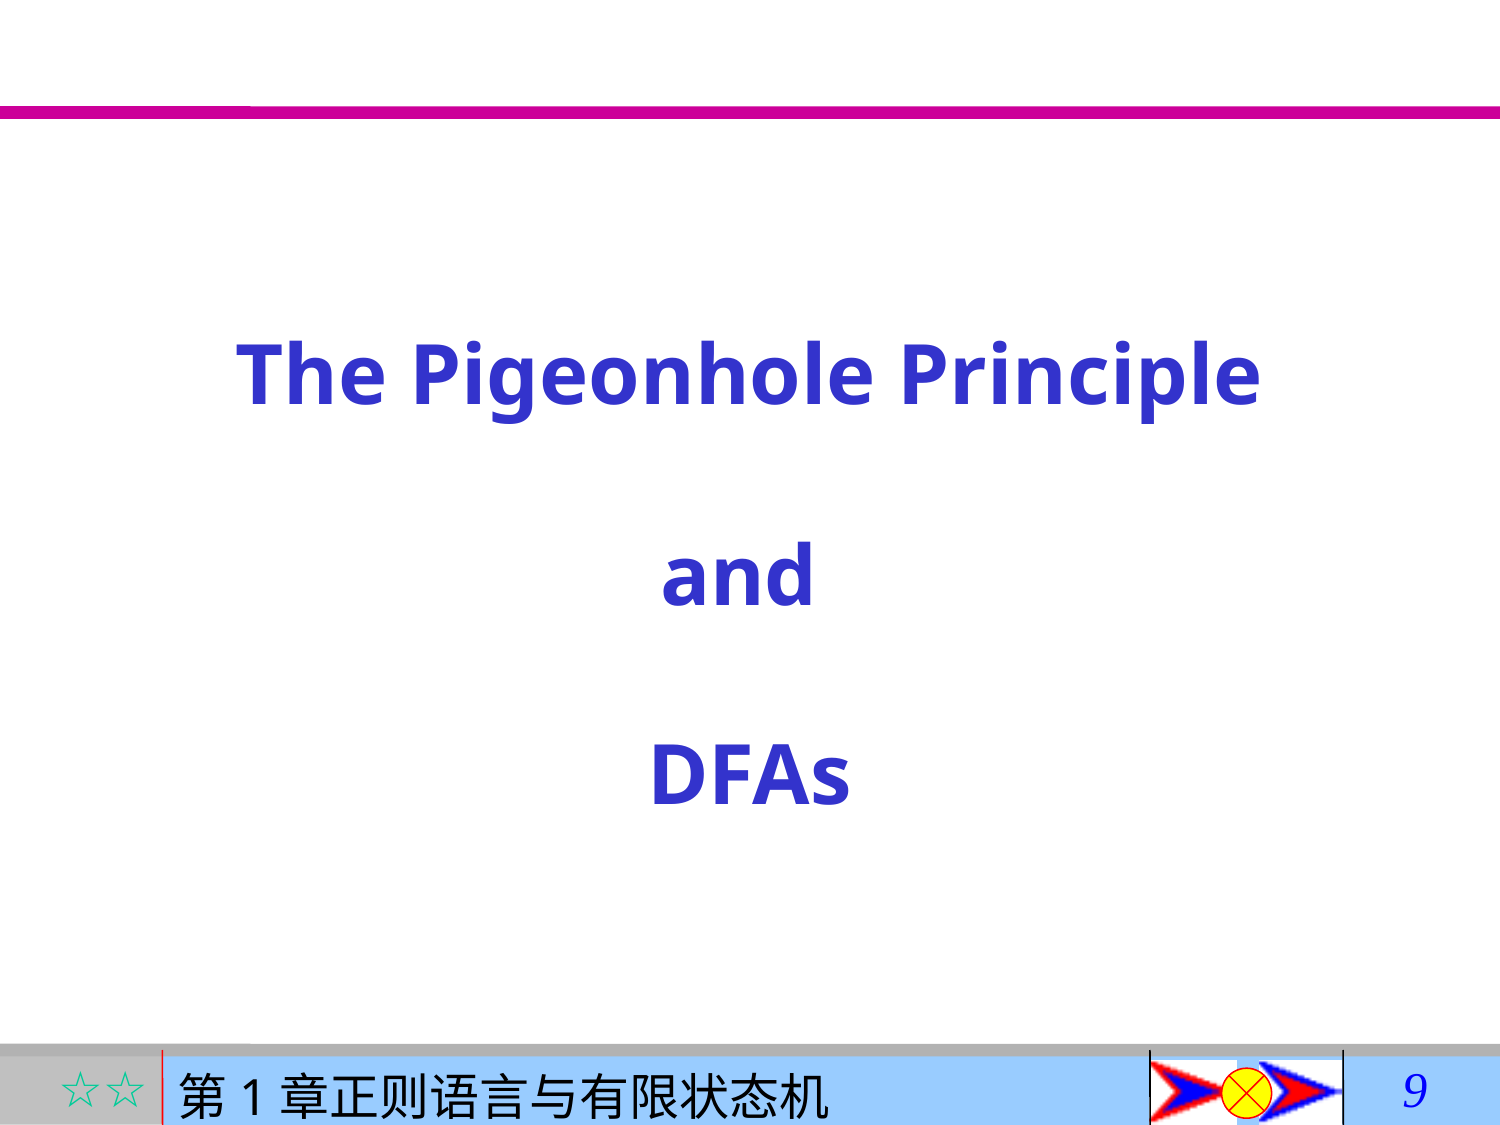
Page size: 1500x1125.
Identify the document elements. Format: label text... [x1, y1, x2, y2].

picture [1151, 1060, 1237, 1125]
title The Pigeonhole Principle and DFAs [112, 314, 1388, 502]
picture [1259, 1060, 1342, 1125]
